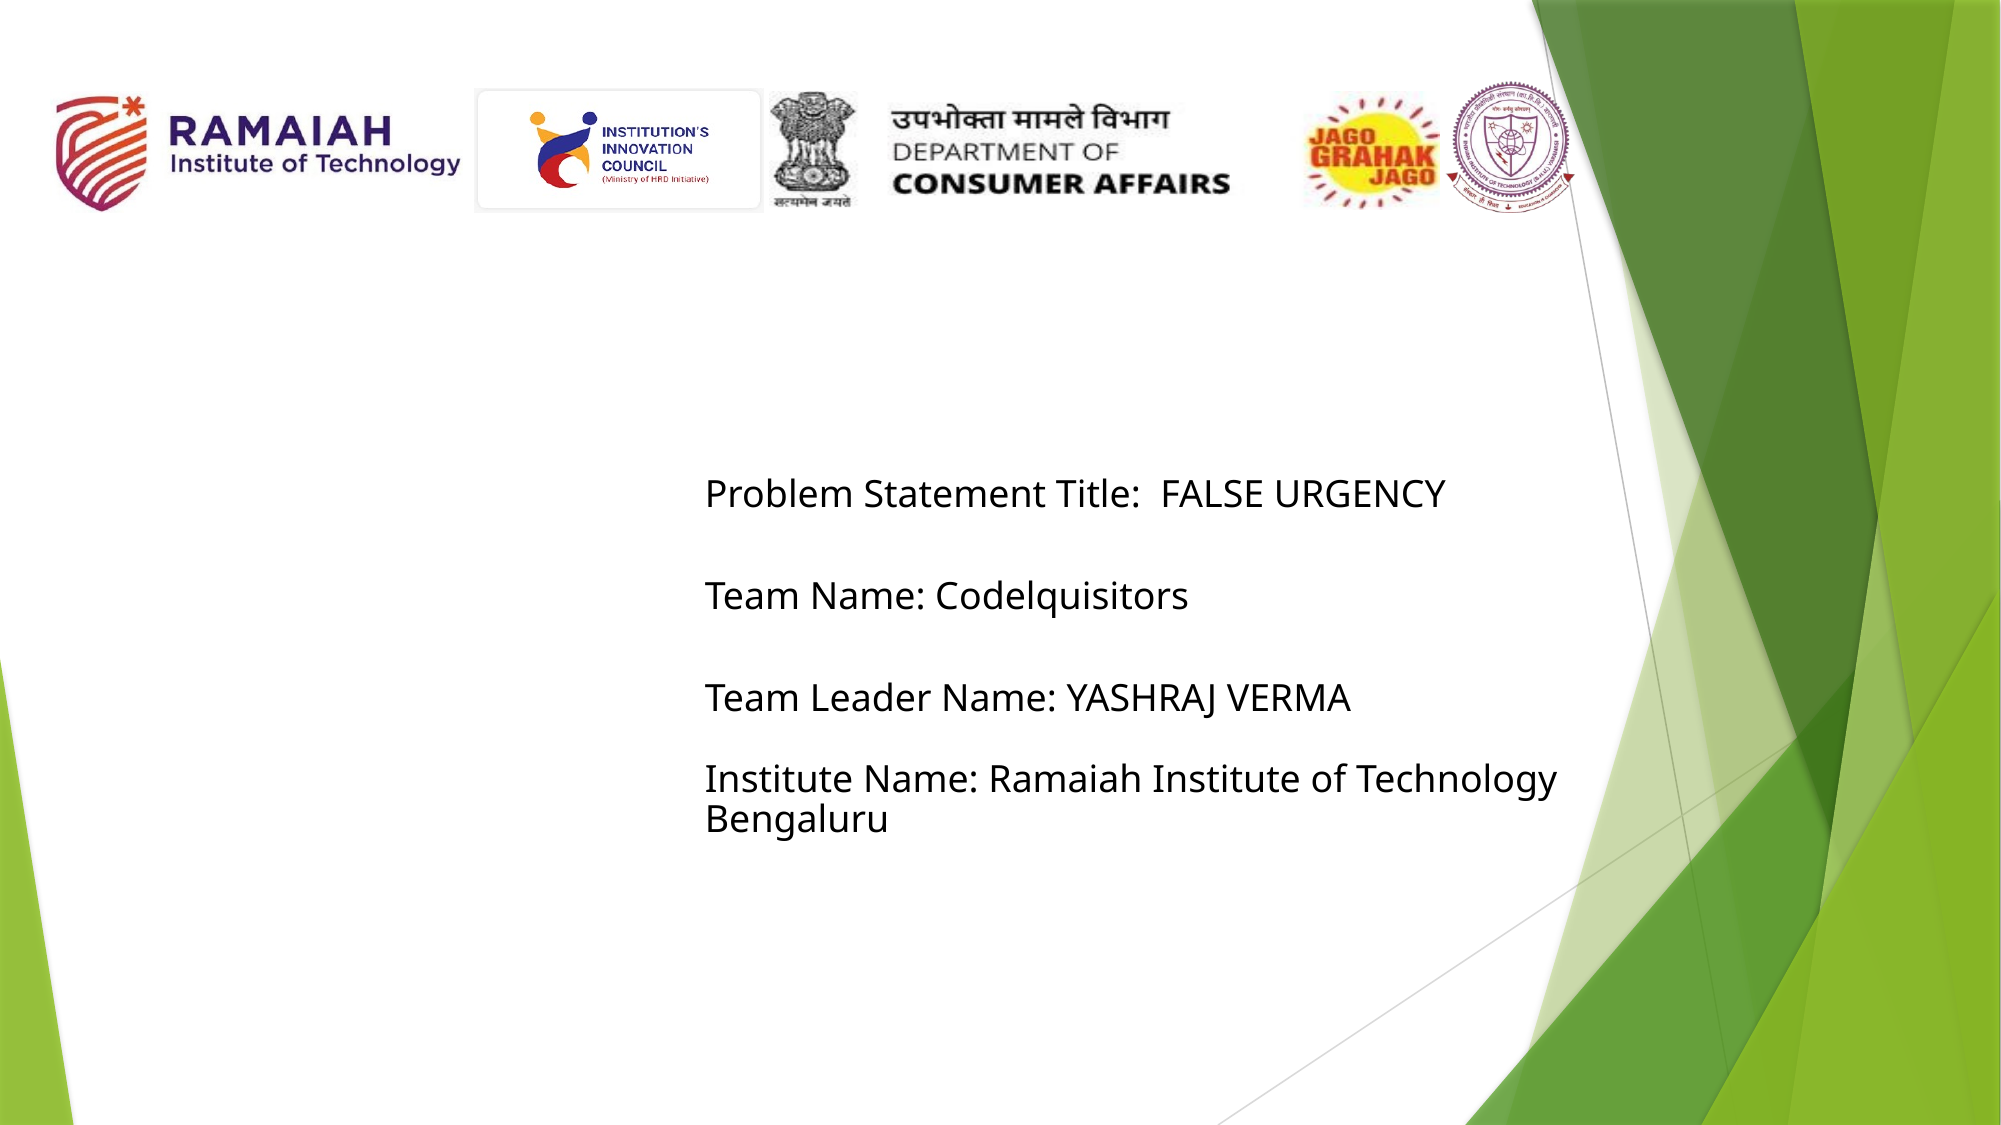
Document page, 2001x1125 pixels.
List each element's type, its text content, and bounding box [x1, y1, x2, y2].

list Problem Statement Title: FALSE URGENCY Team Name: Codelquisitors Team Leader Name: YASHRAJ VERMA Institute Name: Ramaiah Institute of Technology Bengaluru [704, 369, 1697, 1125]
picture [474, 87, 764, 214]
picture [1445, 81, 1575, 214]
picture [49, 91, 464, 214]
picture [768, 91, 1441, 210]
